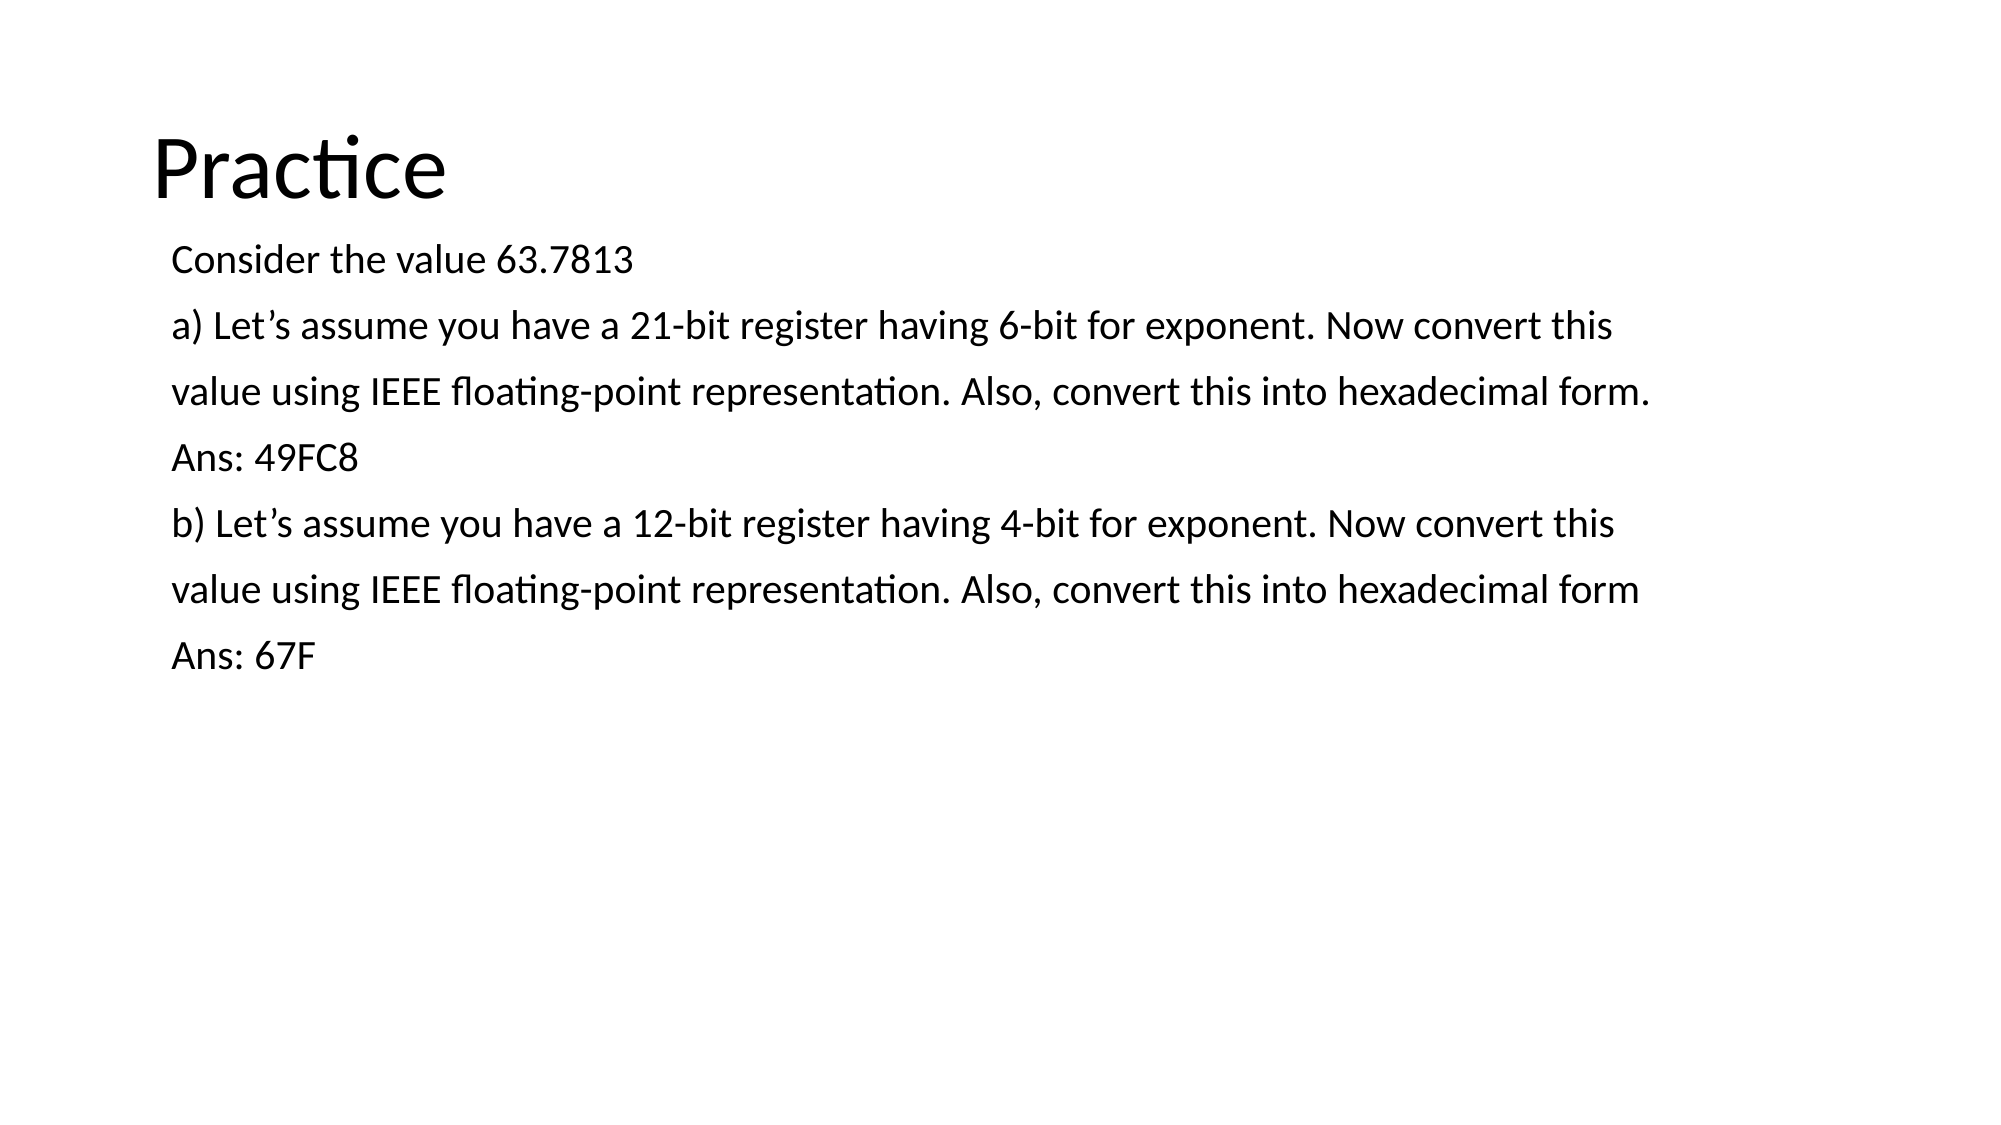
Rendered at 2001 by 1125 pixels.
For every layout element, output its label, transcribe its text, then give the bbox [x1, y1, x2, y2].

title Practice [137, 59, 1863, 230]
list Consider the value 63.7813 a) Let’s assume you have a 21-bit register having 6-bit for exponent. Now convert this value using IEEE floating-point representation. Also, convert this into hexadecimal form. Ans: 49FC8 b) Let’s assume you have a 12-bit register having 4-bit for exponent. Now convert this value using IEEE floating-point representation. Also, convert this into hexadecimal form Ans: 67F [137, 230, 1976, 944]
